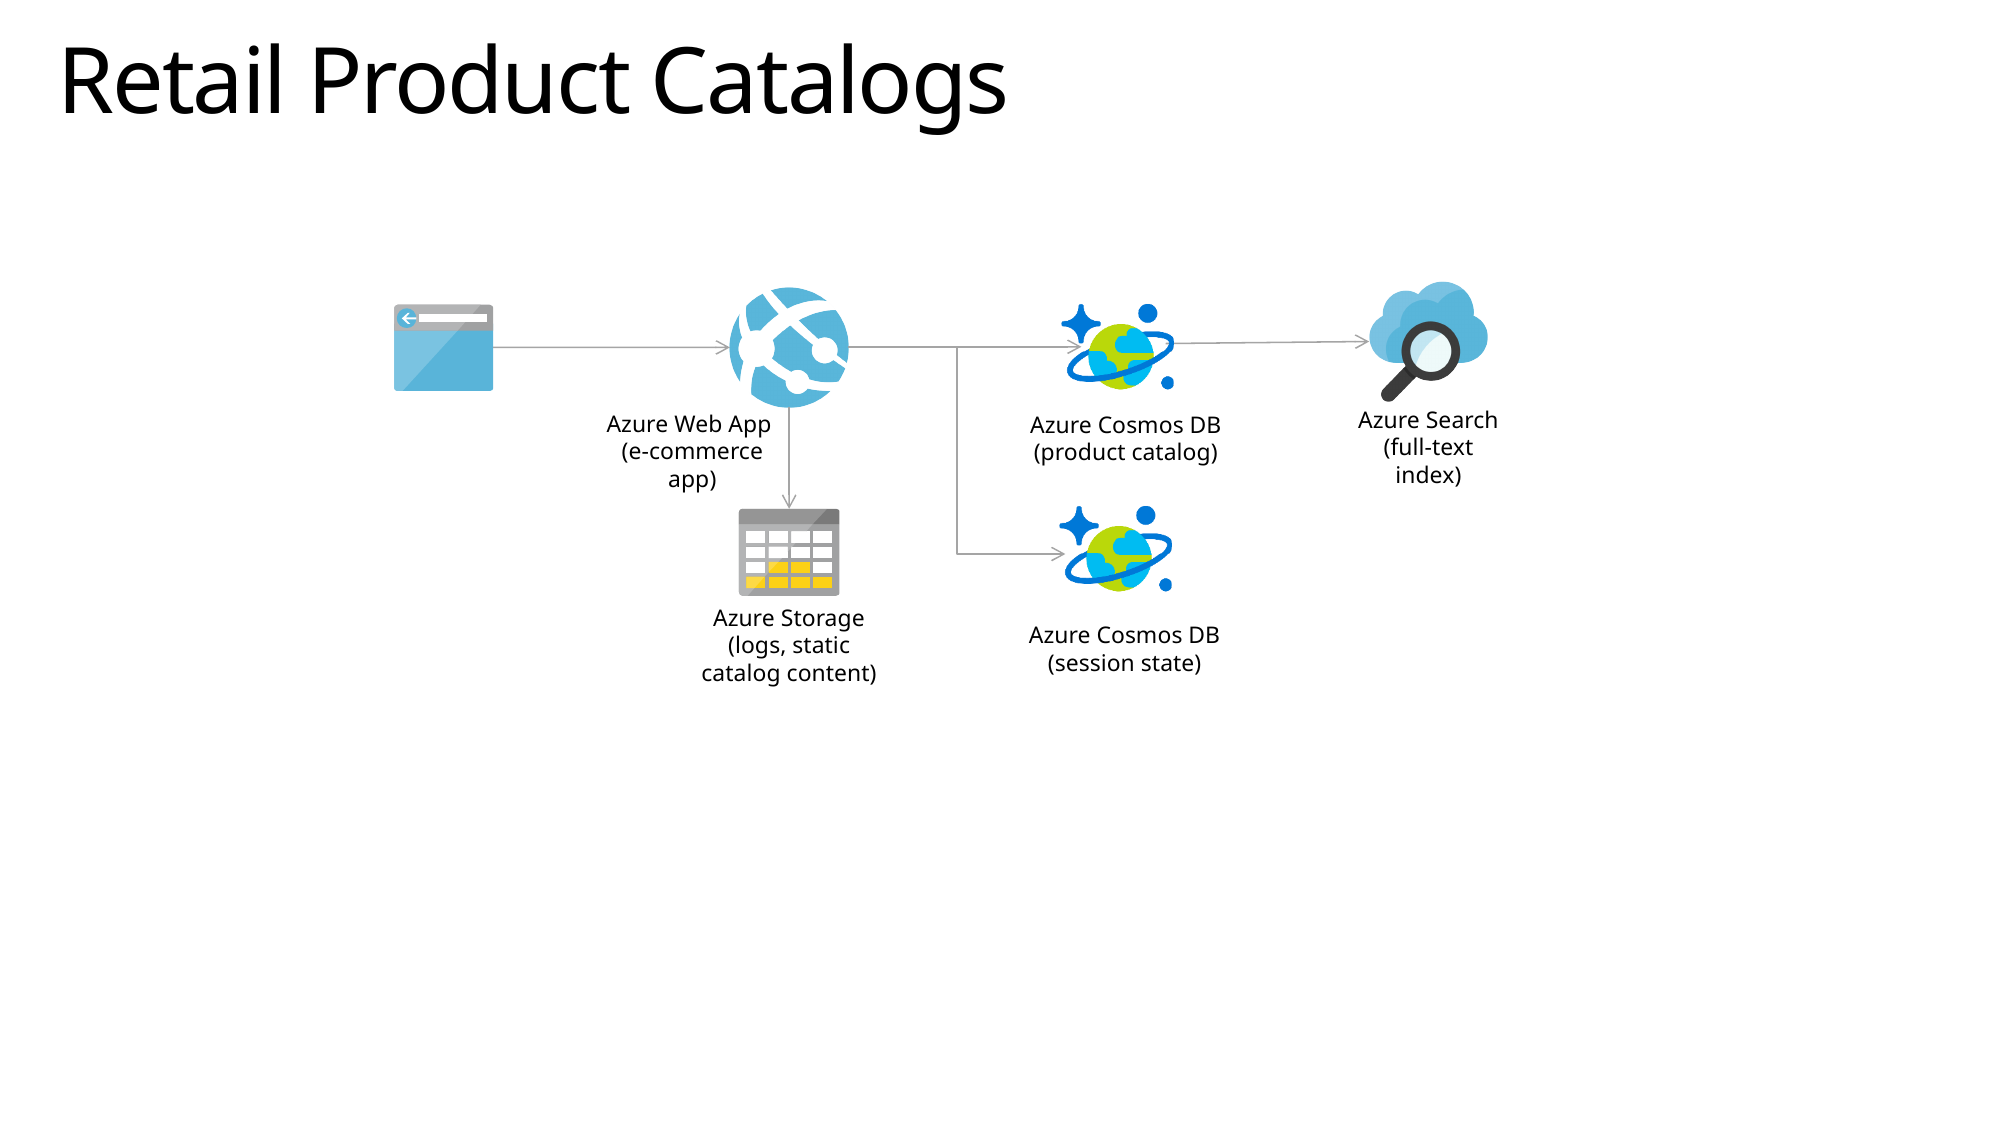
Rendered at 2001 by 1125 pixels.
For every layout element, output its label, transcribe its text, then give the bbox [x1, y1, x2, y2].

picture [1061, 295, 1174, 408]
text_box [394, 281, 1520, 695]
text_box Retail Product Catalogs [42, 27, 1957, 175]
picture [1059, 497, 1172, 610]
